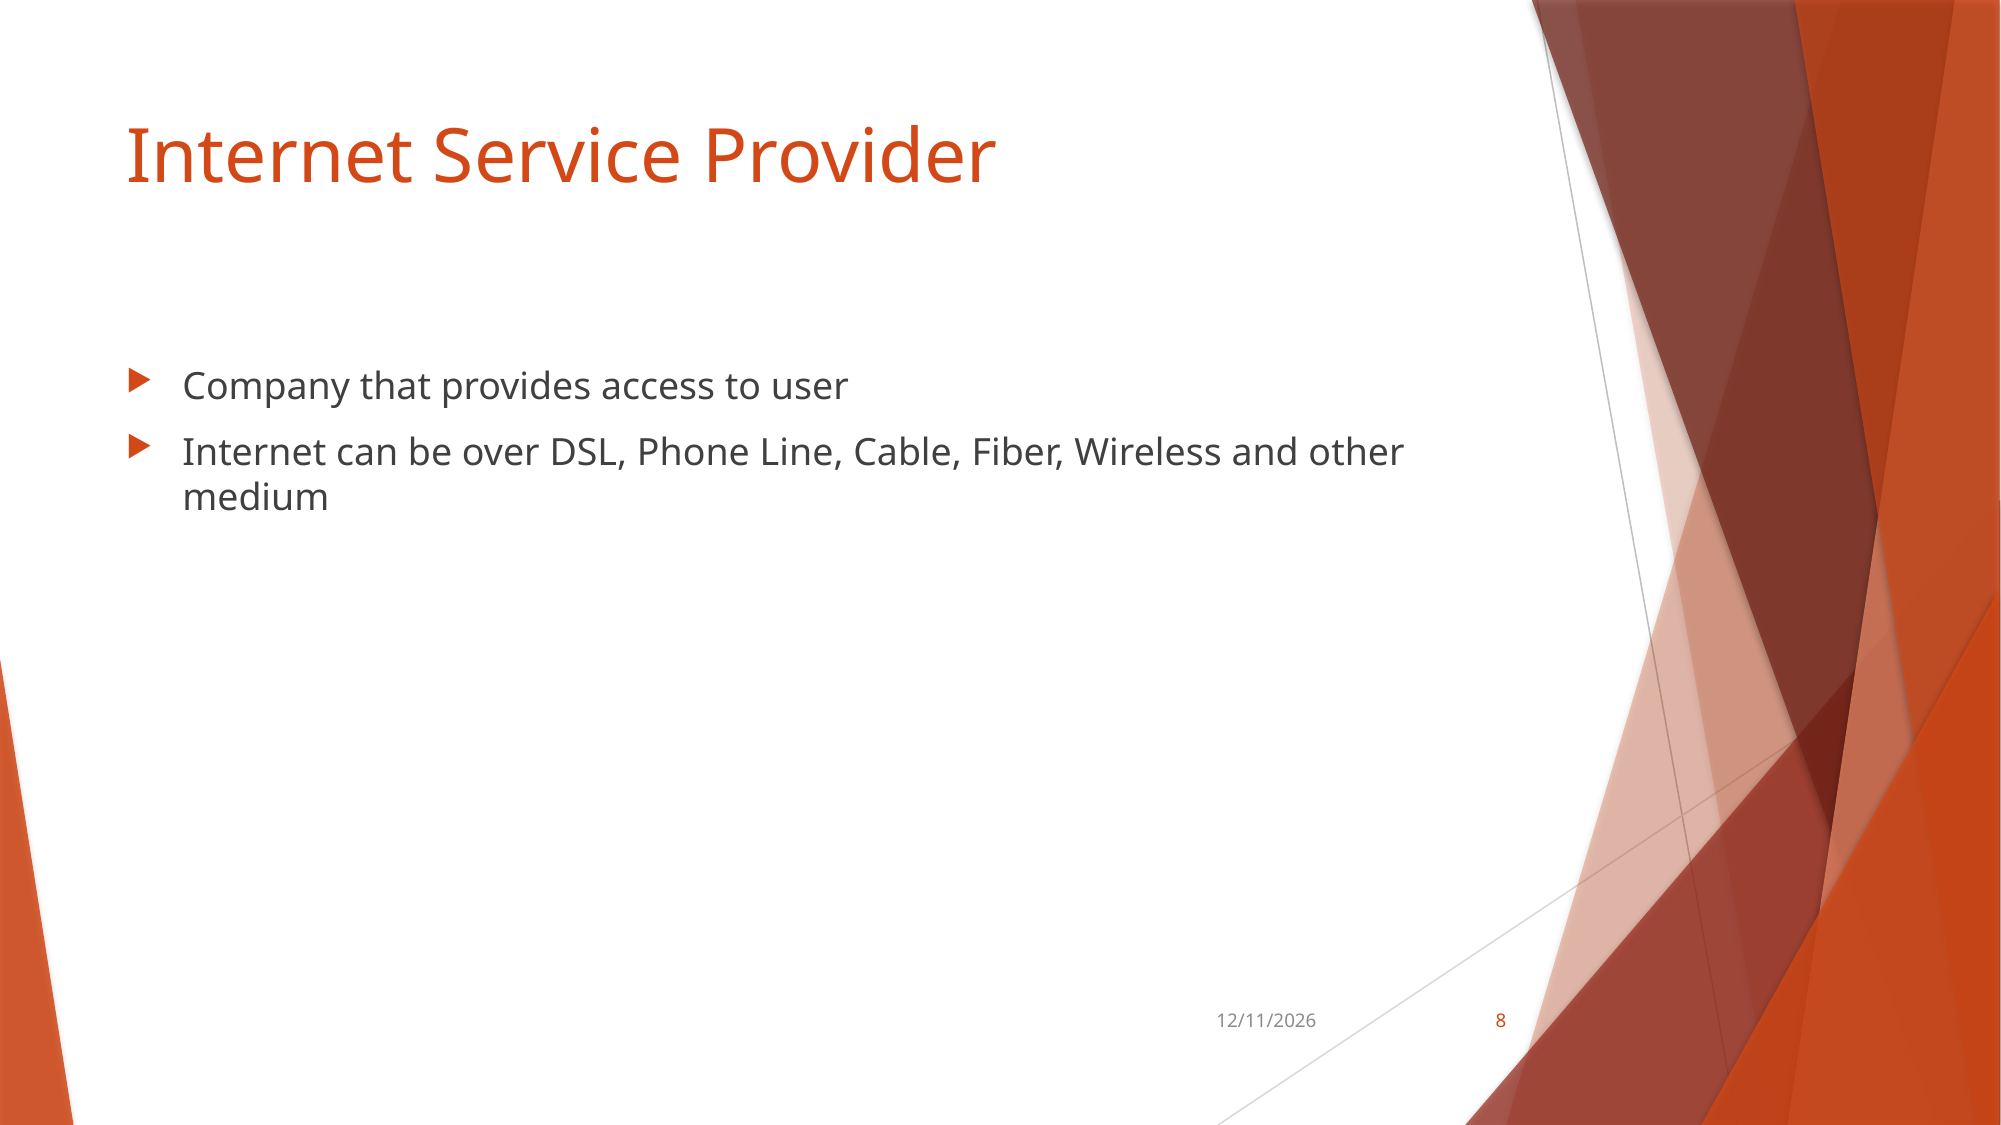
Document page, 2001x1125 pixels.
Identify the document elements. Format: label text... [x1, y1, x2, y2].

list Company that provides access to user Internet can be over DSL, Phone Line, Cable, Fiber, Wireless and other medium [111, 354, 1522, 992]
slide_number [1181, 991, 1332, 1051]
slide_number 8 [1409, 991, 1522, 1051]
title Internet Service Provider [111, 99, 1522, 317]
